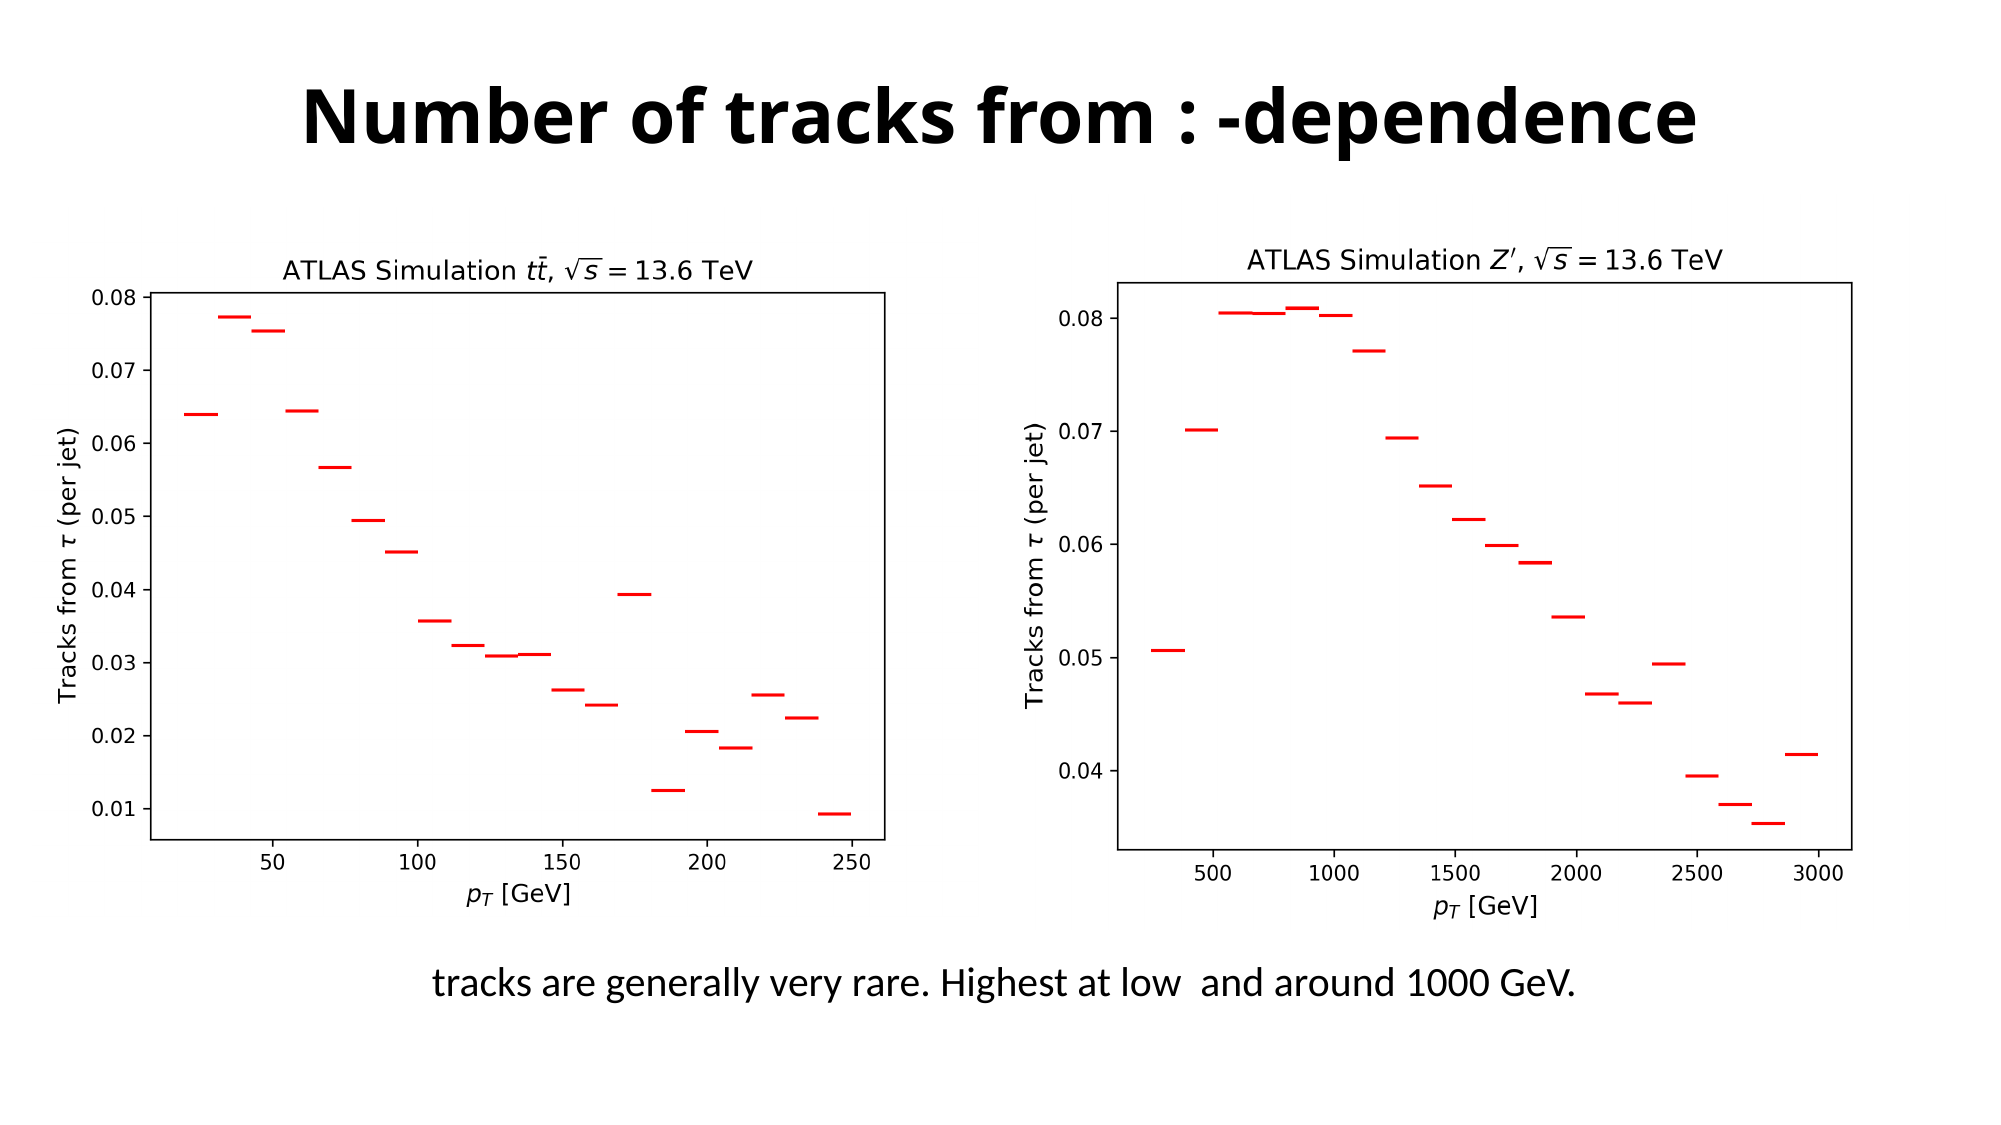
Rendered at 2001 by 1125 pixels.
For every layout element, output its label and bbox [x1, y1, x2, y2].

list [999, 194, 1946, 930]
picture [32, 207, 979, 917]
